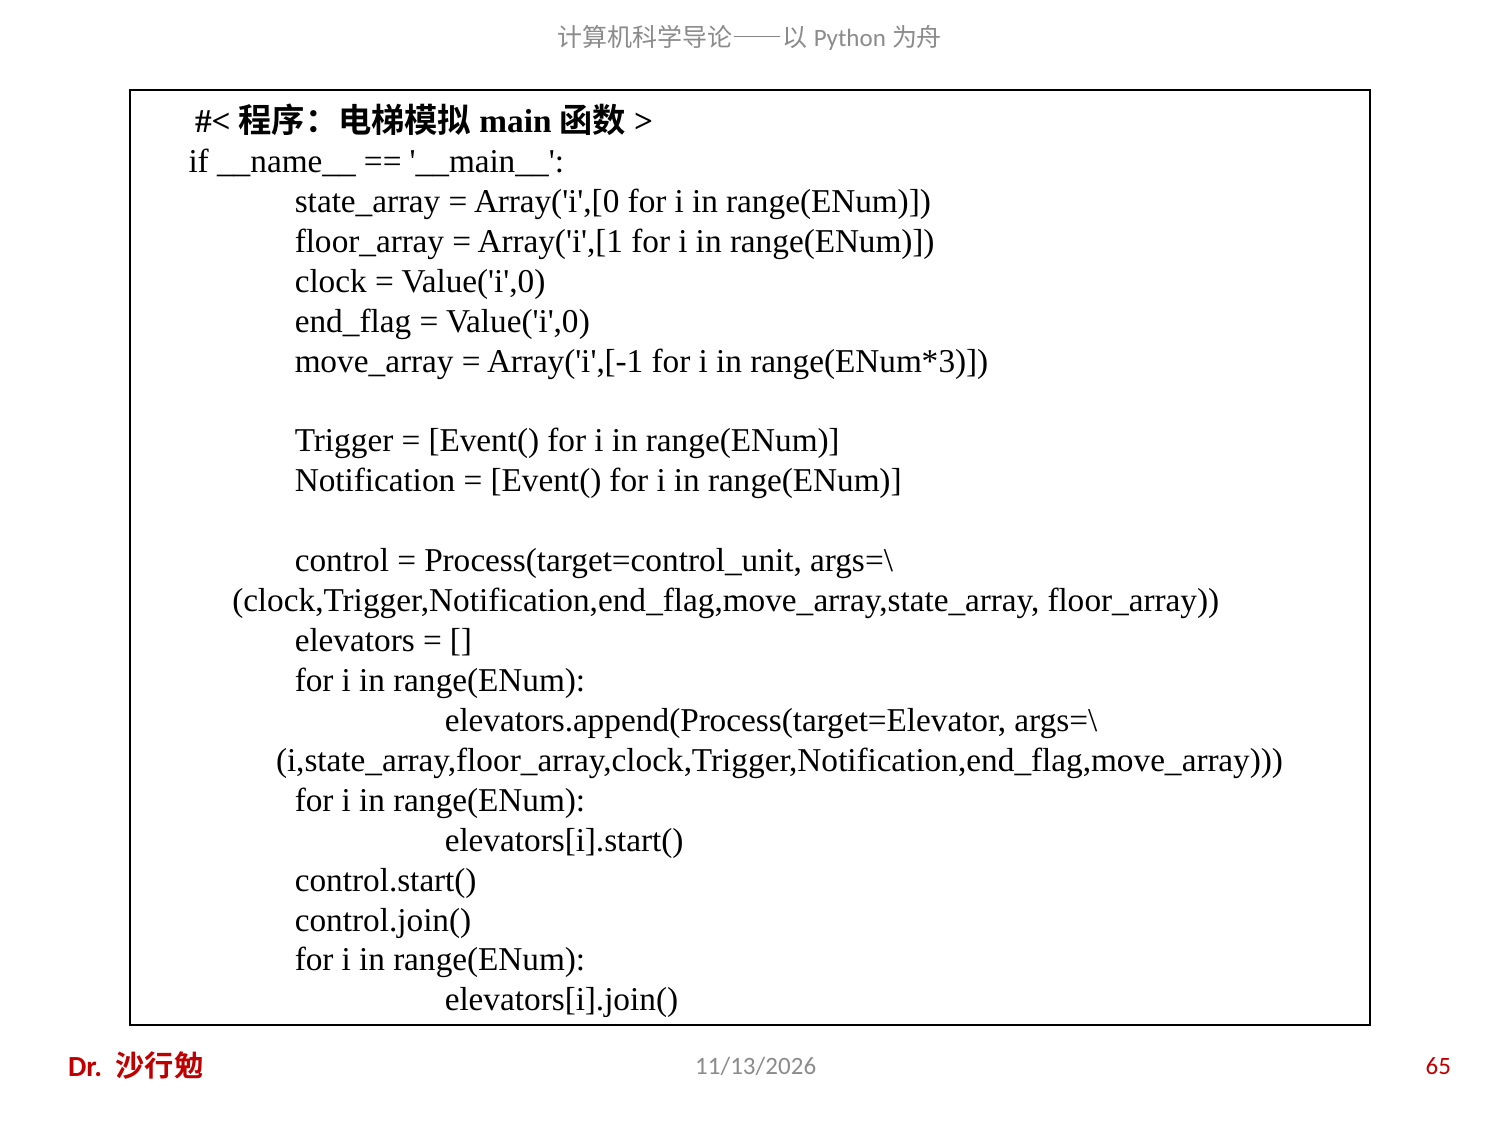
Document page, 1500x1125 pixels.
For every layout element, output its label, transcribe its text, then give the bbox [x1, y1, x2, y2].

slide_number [501, 1035, 1010, 1095]
slide_number 65 [1116, 1035, 1467, 1095]
text_box #<程序：电梯模拟main函数> if __name__ == '__main__': state_array = Array('i',[0 for i in range(ENum)]) floor_array = Array('i',[1 for i in range(ENum)]) clock = Value('i',0) end_flag = Value('i',0) move_array = Array('i',[-1 for i in range(ENum*3)]) Trigger = [Event() for i in range(ENum)] Notification = [Event() for i in range(ENum)] control = Process(target=control_unit, args=\ (clock,Trigger,Notification,end_flag,move_array,state_array, floor_array)) elevators = [] for i in range(ENum): elevators.append(Process(target=Elevator, args=\ (i,state_array,floor_array,clock,Trigger,Notification,end_flag,move_array))) for i in range(ENum): elevators[i].start() control.start() control.join() for i in range(ENum): elevators[i].join() [129, 89, 1371, 1025]
footer Dr. 沙行勉 [53, 1035, 386, 1095]
